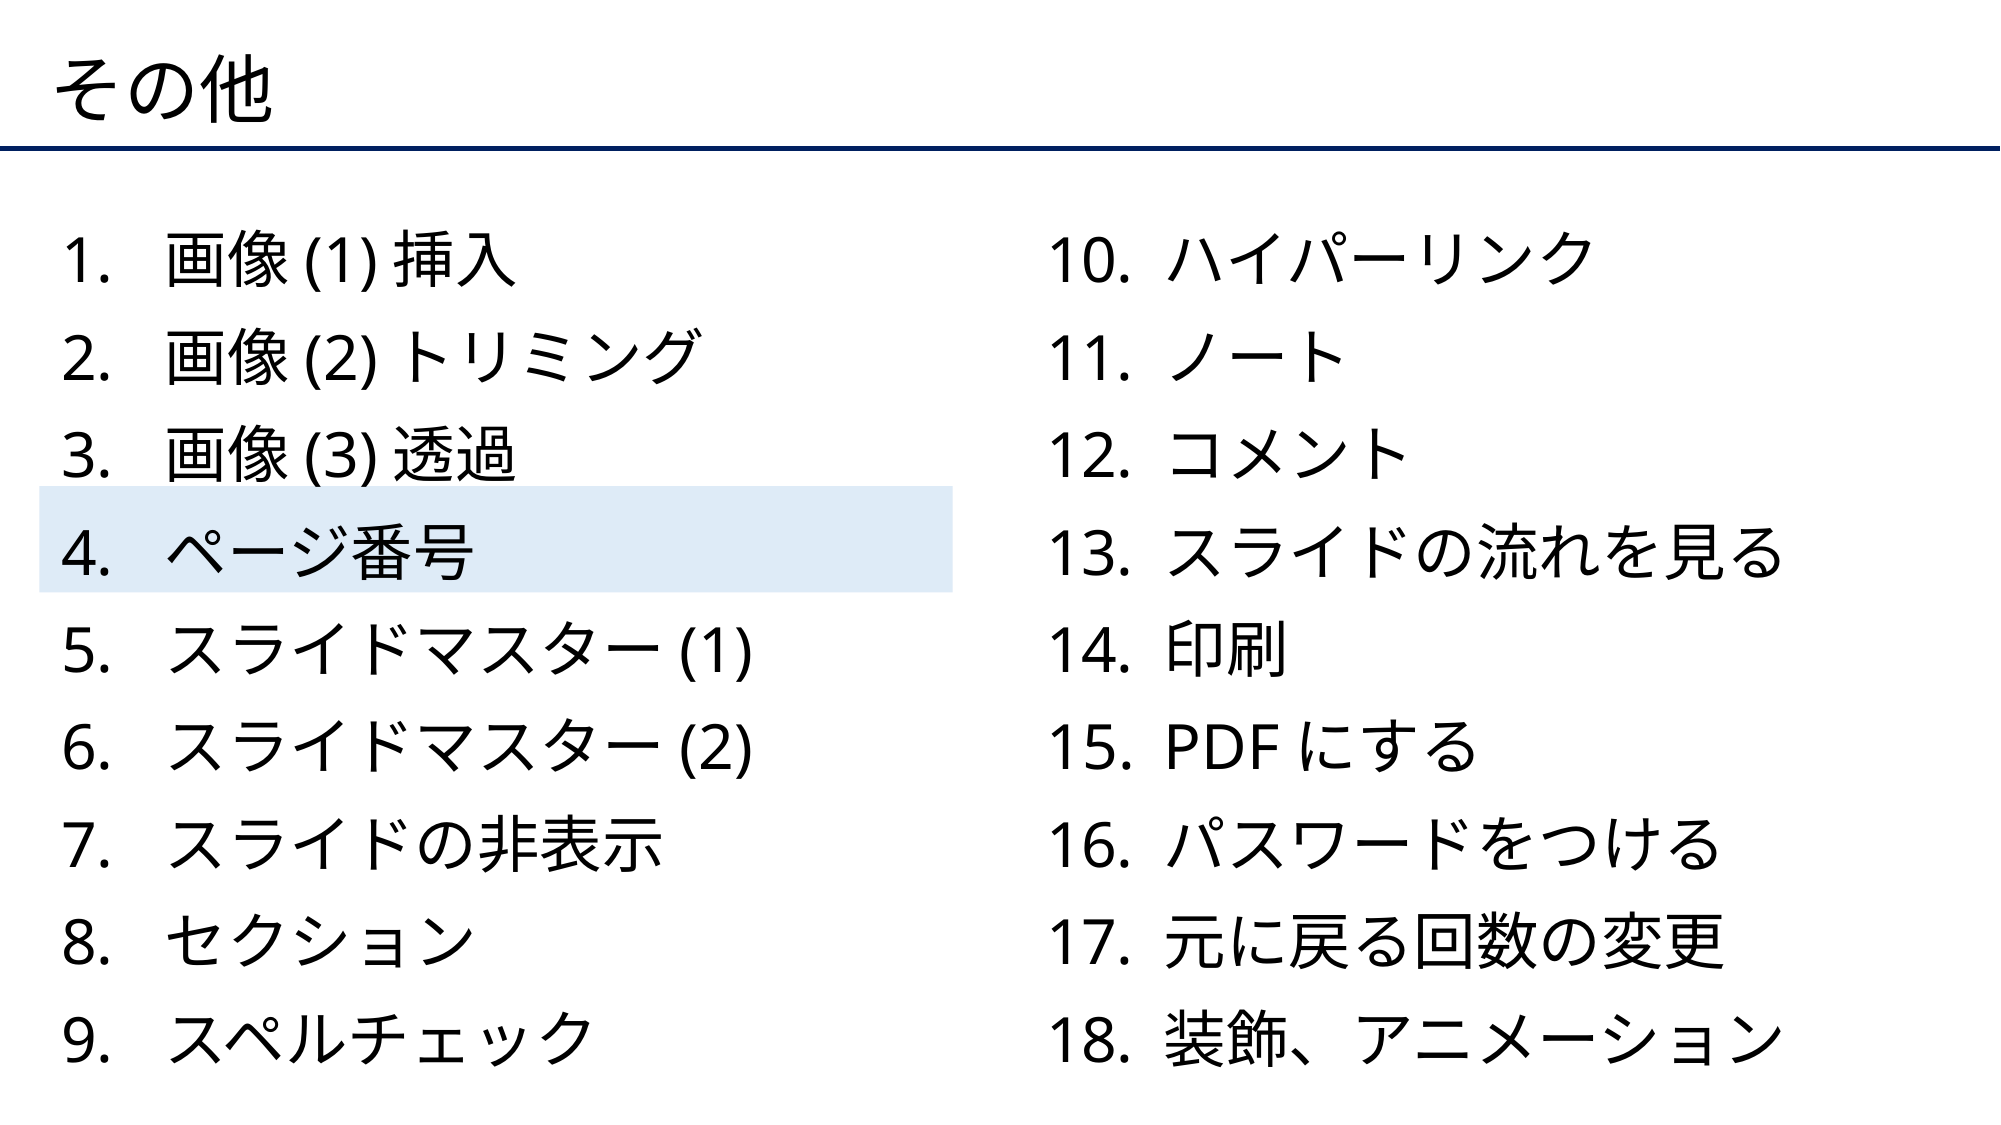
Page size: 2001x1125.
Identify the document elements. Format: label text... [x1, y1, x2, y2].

text_box 画像(1)挿入 画像(2)トリミング 画像(3)透過 ページ番号 スライドマスター(1) スライドマスター(2) スライドの非表示 セクション スペルチェック [46, 190, 882, 1082]
title その他 [34, 30, 1925, 157]
text_box [882, 485, 954, 593]
text_box ハイパーリンク ノート コメント スライドの流れを見る 印刷 PDFにする パスワードをつける 元に戻る回数の変更 装飾、アニメーション [1031, 190, 1933, 1082]
text_box [38, 485, 46, 593]
